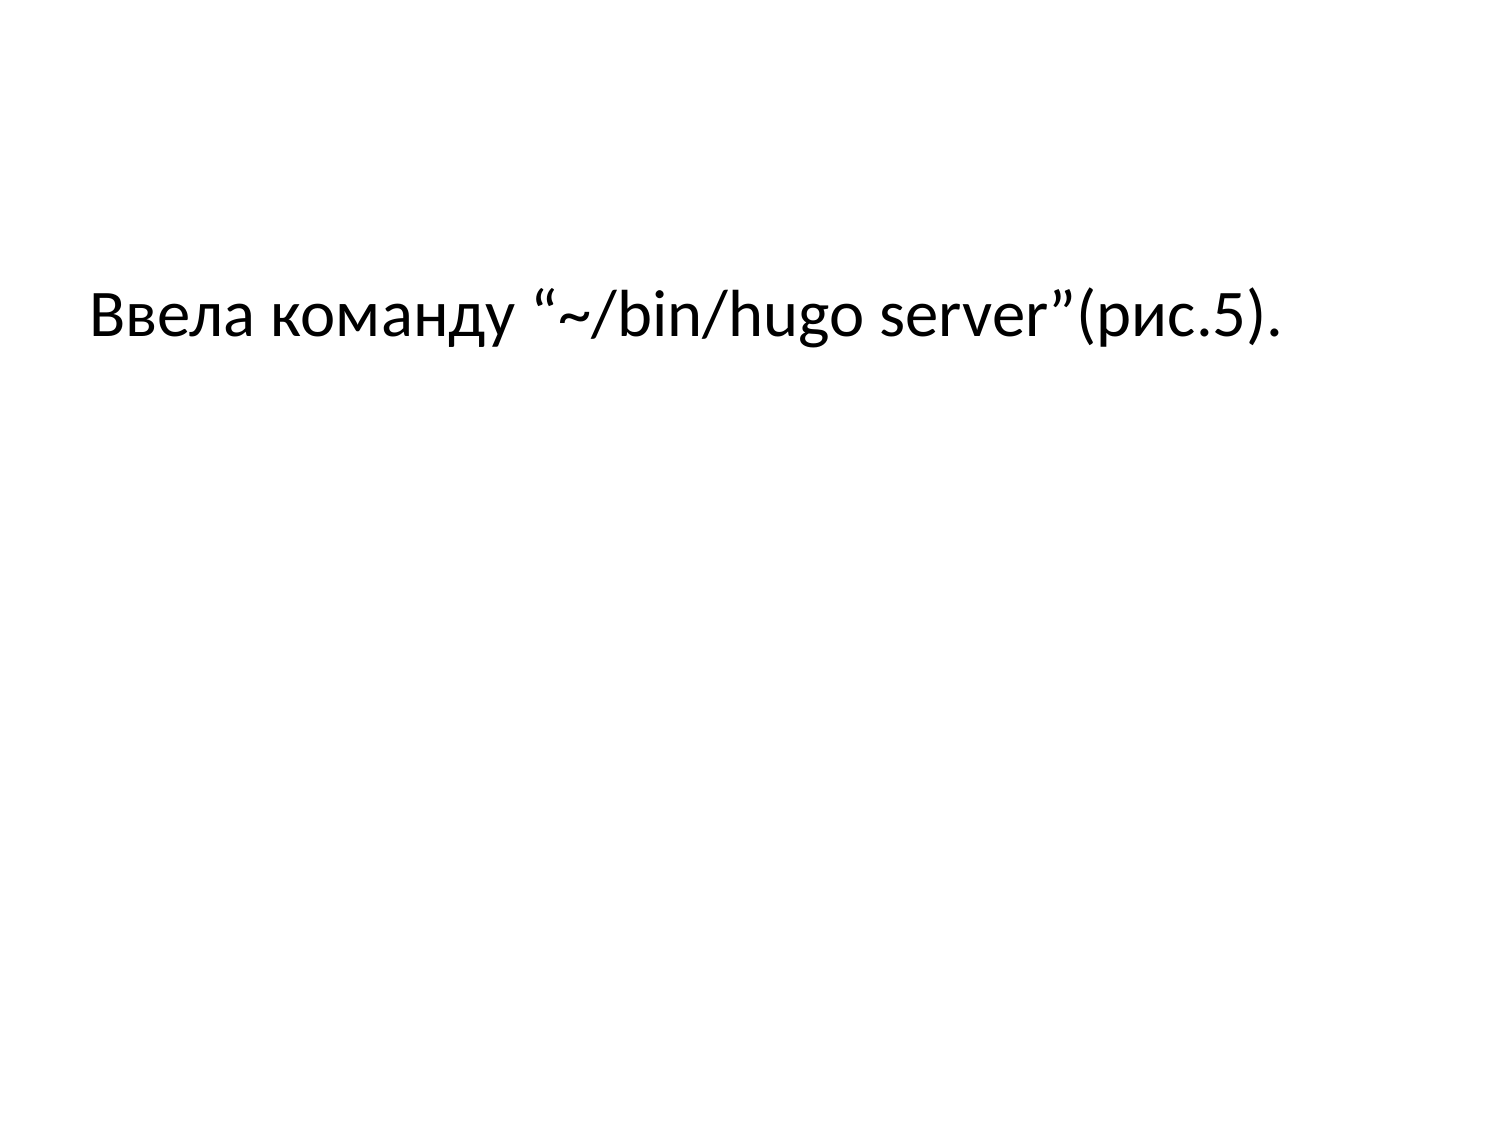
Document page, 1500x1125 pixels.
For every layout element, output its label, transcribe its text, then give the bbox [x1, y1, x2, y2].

list Ввела команду “~/bin/hugo server”(рис.5). [75, 262, 1425, 1005]
